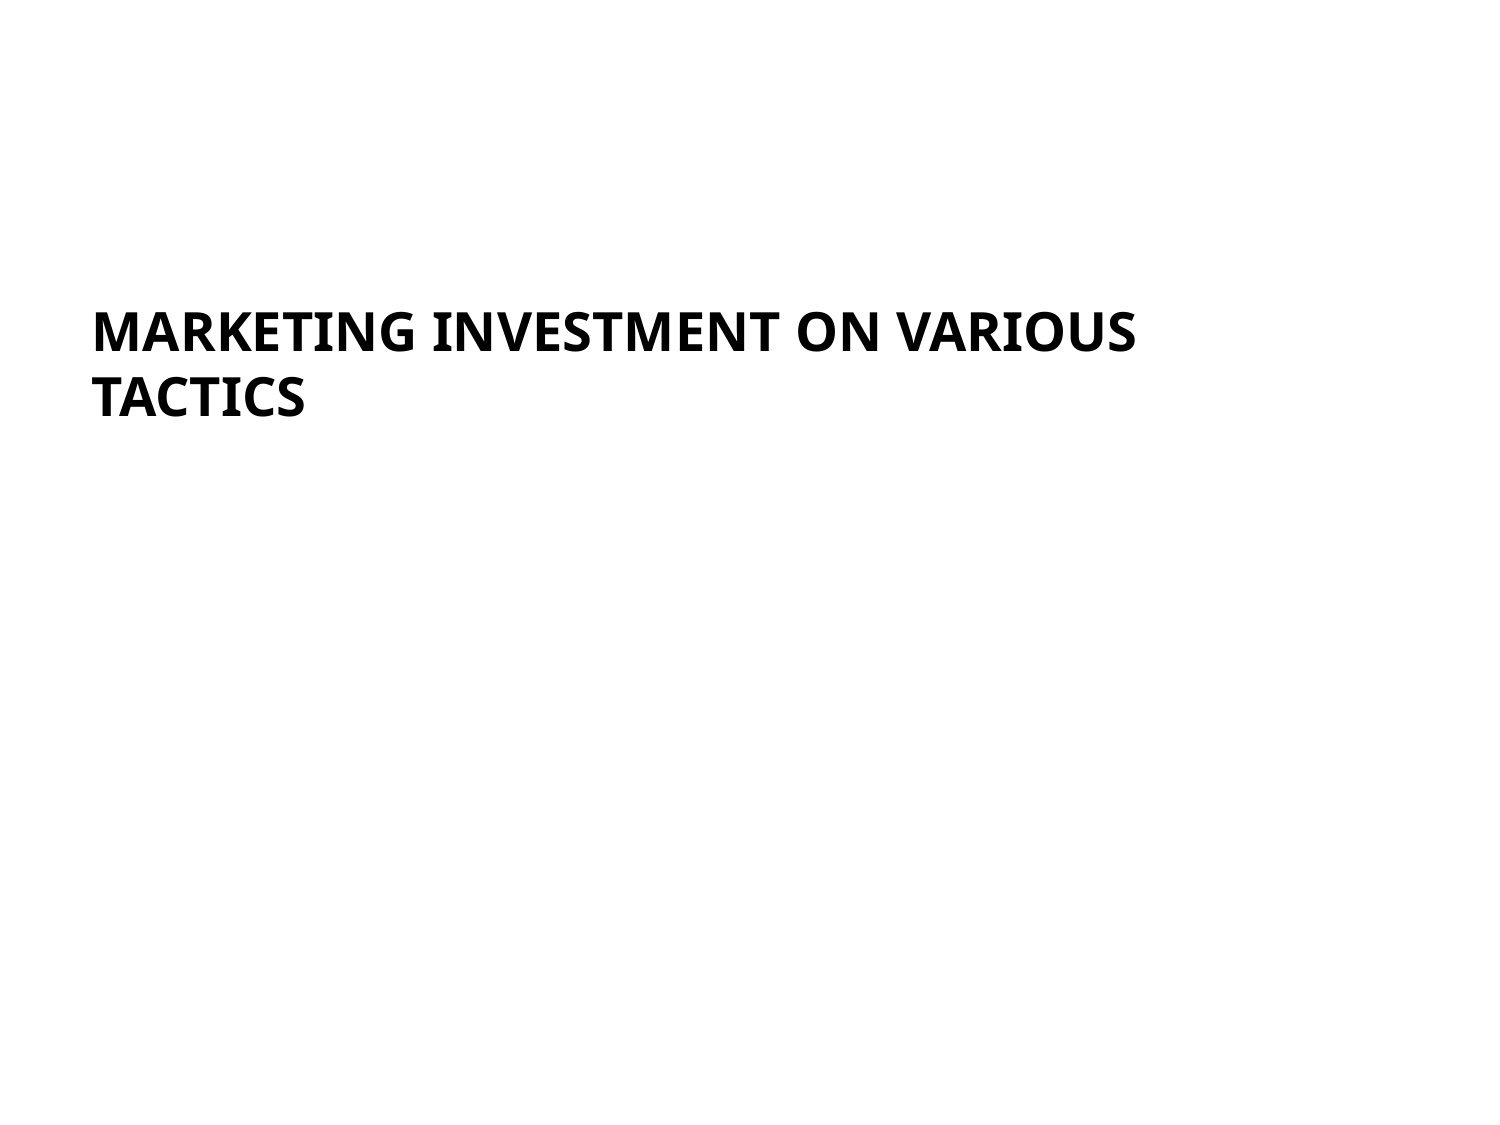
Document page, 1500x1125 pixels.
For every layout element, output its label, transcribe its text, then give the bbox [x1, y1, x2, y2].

title MARKETING INVESTMENT ON VARIOUS TACTICS [76, 326, 1352, 398]
